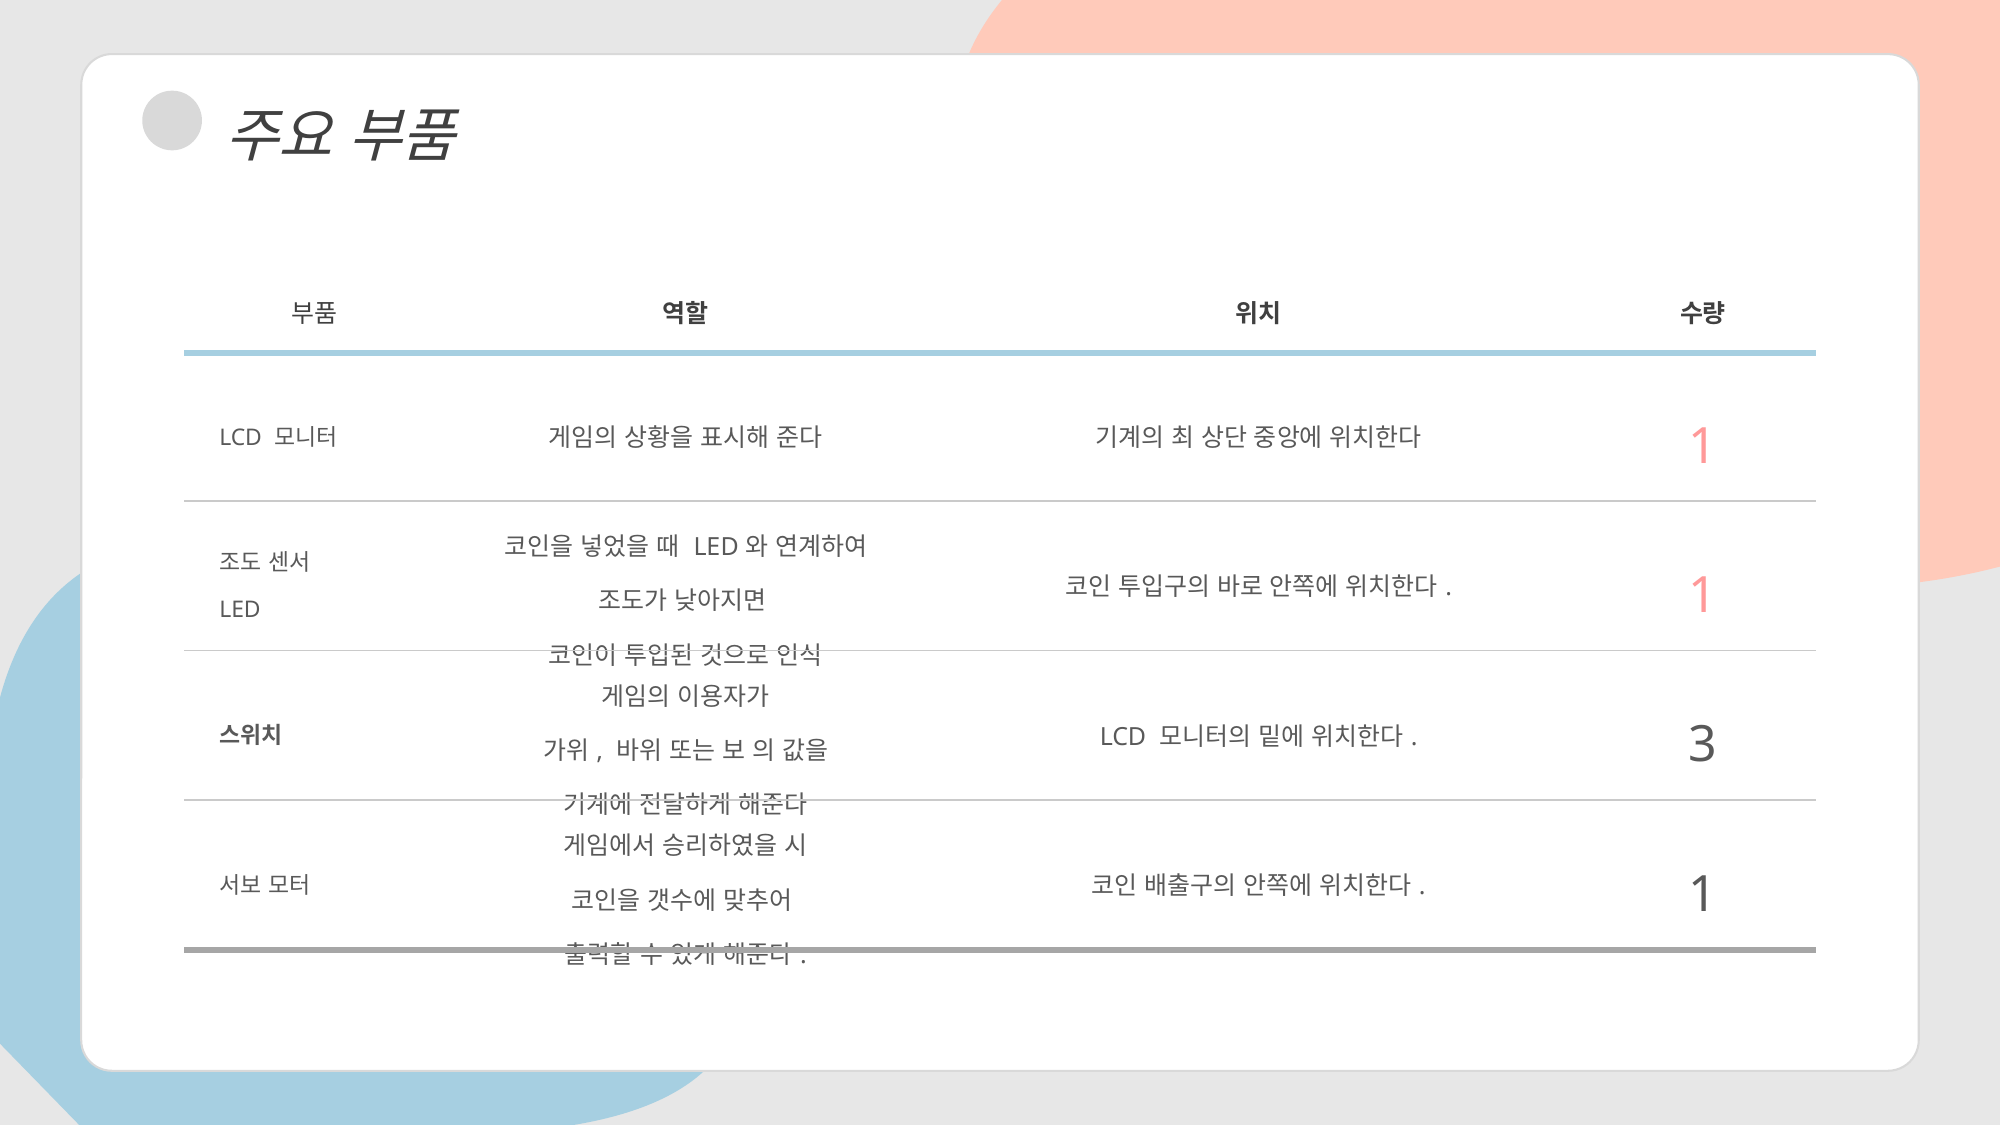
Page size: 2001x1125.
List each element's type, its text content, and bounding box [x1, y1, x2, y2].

text_box [968, 0, 2000, 584]
text_box [141, 89, 204, 152]
table_cell LCD 모니터 [184, 356, 424, 500]
text_box 주요 부품 [210, 55, 1116, 176]
table_cell 코인 배출구의 안쪽에 위치한다. [927, 801, 1570, 947]
table_cell 기계의 최 상단 중앙에 위치한다 [927, 356, 1570, 500]
table_header 위치 [927, 271, 1570, 350]
table_cell 코인 투입구의 바로 안쪽에 위치한다. [927, 502, 1570, 650]
table_cell 서보 모터 [184, 801, 424, 947]
table_header 수량 [1570, 271, 1816, 350]
table_cell 코인을 넣었을 때 LED와 연계하여 조도가 낮아지면 코인이 투입된 것으로 인식 [424, 502, 927, 650]
table_cell 게임의 상황을 표시해 준다 [424, 356, 927, 500]
text_box [0, 572, 705, 1125]
table_cell LCD 모니터의 밑에 위치한다. [927, 651, 1570, 799]
table_cell 게임에서 승리하였을 시 코인을 갯수에 맞추어 출력할 수 있게 해준다. [424, 801, 927, 947]
table_cell 게임의 이용자가 가위, 바위 또는 보 의 값을 기계에 전달하게 해준다 [424, 651, 927, 799]
table_header 역할 [424, 271, 927, 350]
table_cell 1 [1570, 801, 1816, 947]
table_cell 스위치 [184, 651, 424, 799]
table_header 부품 [184, 271, 424, 350]
text_box [80, 53, 1920, 1072]
table_cell 3 [1570, 651, 1816, 799]
table_cell 조도 센서 LED [184, 502, 424, 650]
table_cell 1 [1570, 502, 1816, 650]
table_cell 1 [1570, 356, 1816, 500]
